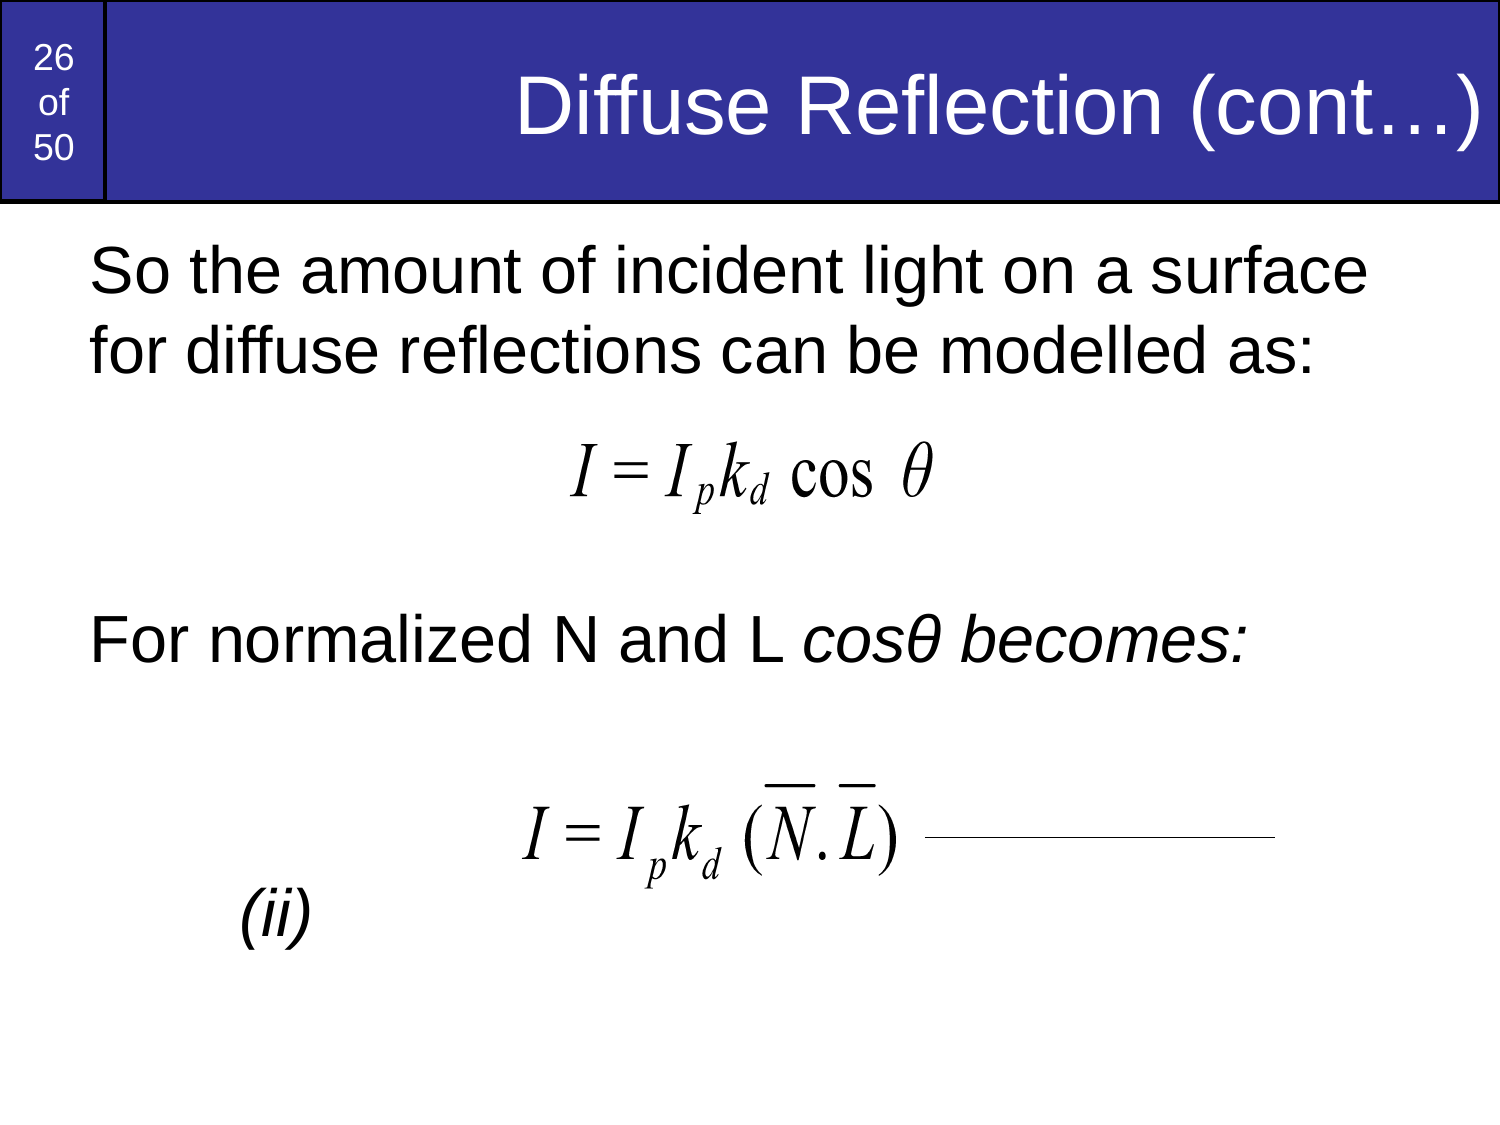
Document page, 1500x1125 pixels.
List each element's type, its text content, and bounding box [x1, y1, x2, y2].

title Diffuse Reflection (cont…) [104, 0, 1500, 203]
picture [512, 766, 907, 906]
picture [560, 416, 945, 530]
list So the amount of incident light on a surface for diffuse reflections can be modelled as: For normalized N and L cosθ becomes: (ii) [75, 218, 1425, 1125]
